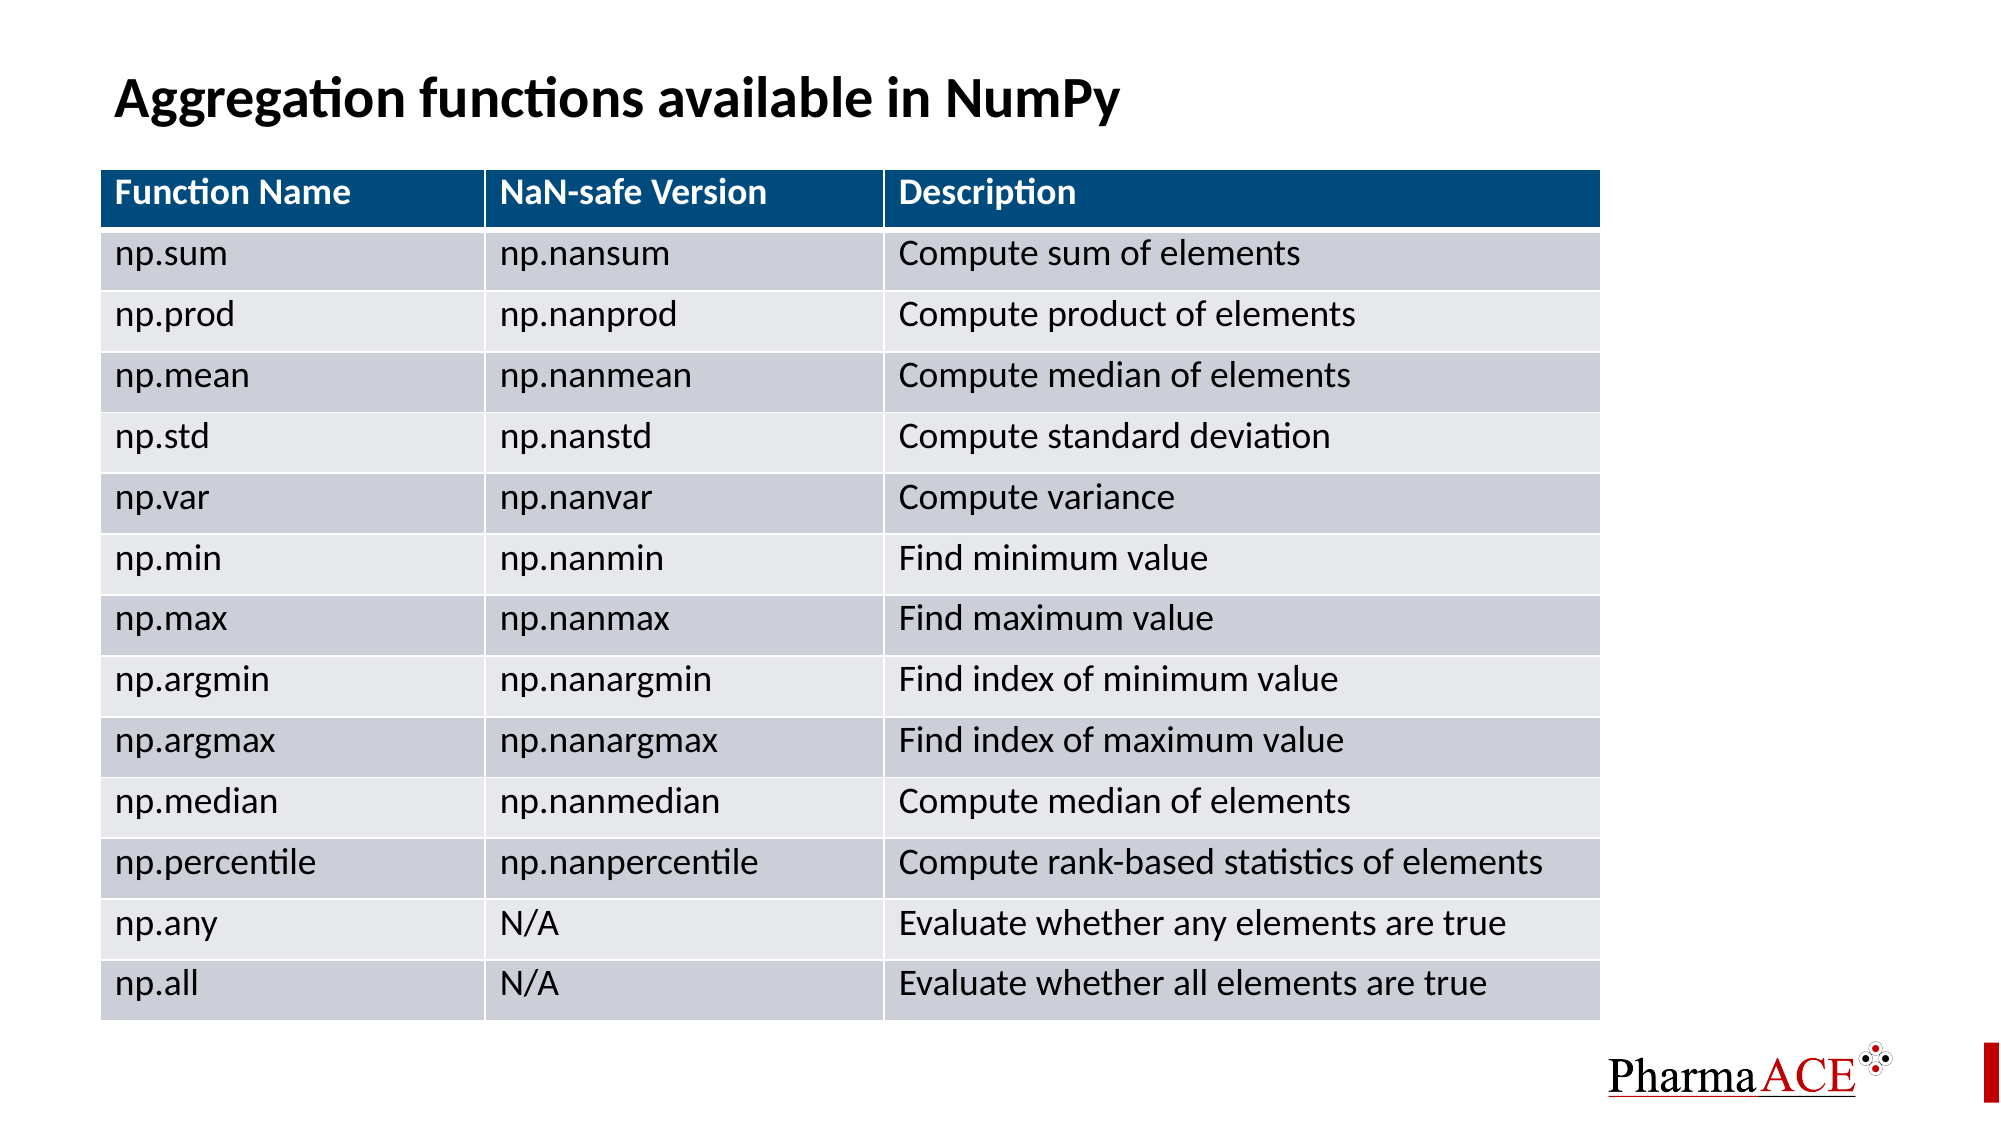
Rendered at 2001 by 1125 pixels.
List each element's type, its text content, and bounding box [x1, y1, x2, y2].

table_cell np.nanmin [486, 535, 883, 594]
table_cell np.argmin [101, 657, 484, 716]
table_cell np.nanargmin [486, 657, 883, 716]
table_cell Find index of minimum value [885, 657, 1600, 716]
table_cell Compute median of elements [885, 353, 1600, 412]
table_cell np.nanpercentile [486, 839, 883, 898]
table_cell np.mean [101, 353, 484, 412]
table_cell np.any [101, 900, 484, 959]
table_cell np.nanargmax [486, 718, 883, 777]
table_header NaN-safe Version [486, 170, 883, 227]
table_cell np.argmax [101, 718, 484, 777]
table_cell np.nanvar [486, 474, 883, 533]
table_cell Compute standard deviation [885, 413, 1600, 472]
table_cell Compute sum of elements [885, 233, 1600, 290]
picture [1606, 1040, 1894, 1101]
table_cell np.percentile [101, 839, 484, 898]
table_cell np.nansum [486, 233, 883, 290]
table_cell np.std [101, 413, 484, 472]
table_cell np.min [101, 535, 484, 594]
table_cell Compute variance [885, 474, 1600, 533]
table_cell Evaluate whether any elements are true [885, 900, 1600, 959]
table_cell np.max [101, 596, 484, 655]
table_cell Find maximum value [885, 596, 1600, 655]
table_cell np.prod [101, 292, 484, 351]
table_cell np.all [101, 961, 484, 1020]
table_cell np.nanprod [486, 292, 883, 351]
table_header Function Name [101, 170, 484, 227]
table_cell Find minimum value [885, 535, 1600, 594]
table_cell np.sum [101, 233, 484, 290]
table_cell Compute median of elements [885, 778, 1600, 837]
table_cell np.nanstd [486, 413, 883, 472]
table_cell Evaluate whether all elements are true [885, 961, 1600, 1020]
table_cell np.nanmax [486, 596, 883, 655]
table_cell np.nanmedian [486, 778, 883, 837]
table_cell Find index of maximum value [885, 718, 1600, 777]
table_cell N/A [486, 961, 883, 1020]
title Aggregation functions available in NumPy [99, 59, 1900, 162]
table_cell Compute rank-based statistics of elements [885, 839, 1600, 898]
table_cell np.var [101, 474, 484, 533]
table_cell Compute product of elements [885, 292, 1600, 351]
table_cell np.median [101, 778, 484, 837]
table_cell np.nanmean [486, 353, 883, 412]
table_header Description [885, 170, 1600, 227]
table_cell N/A [486, 900, 883, 959]
